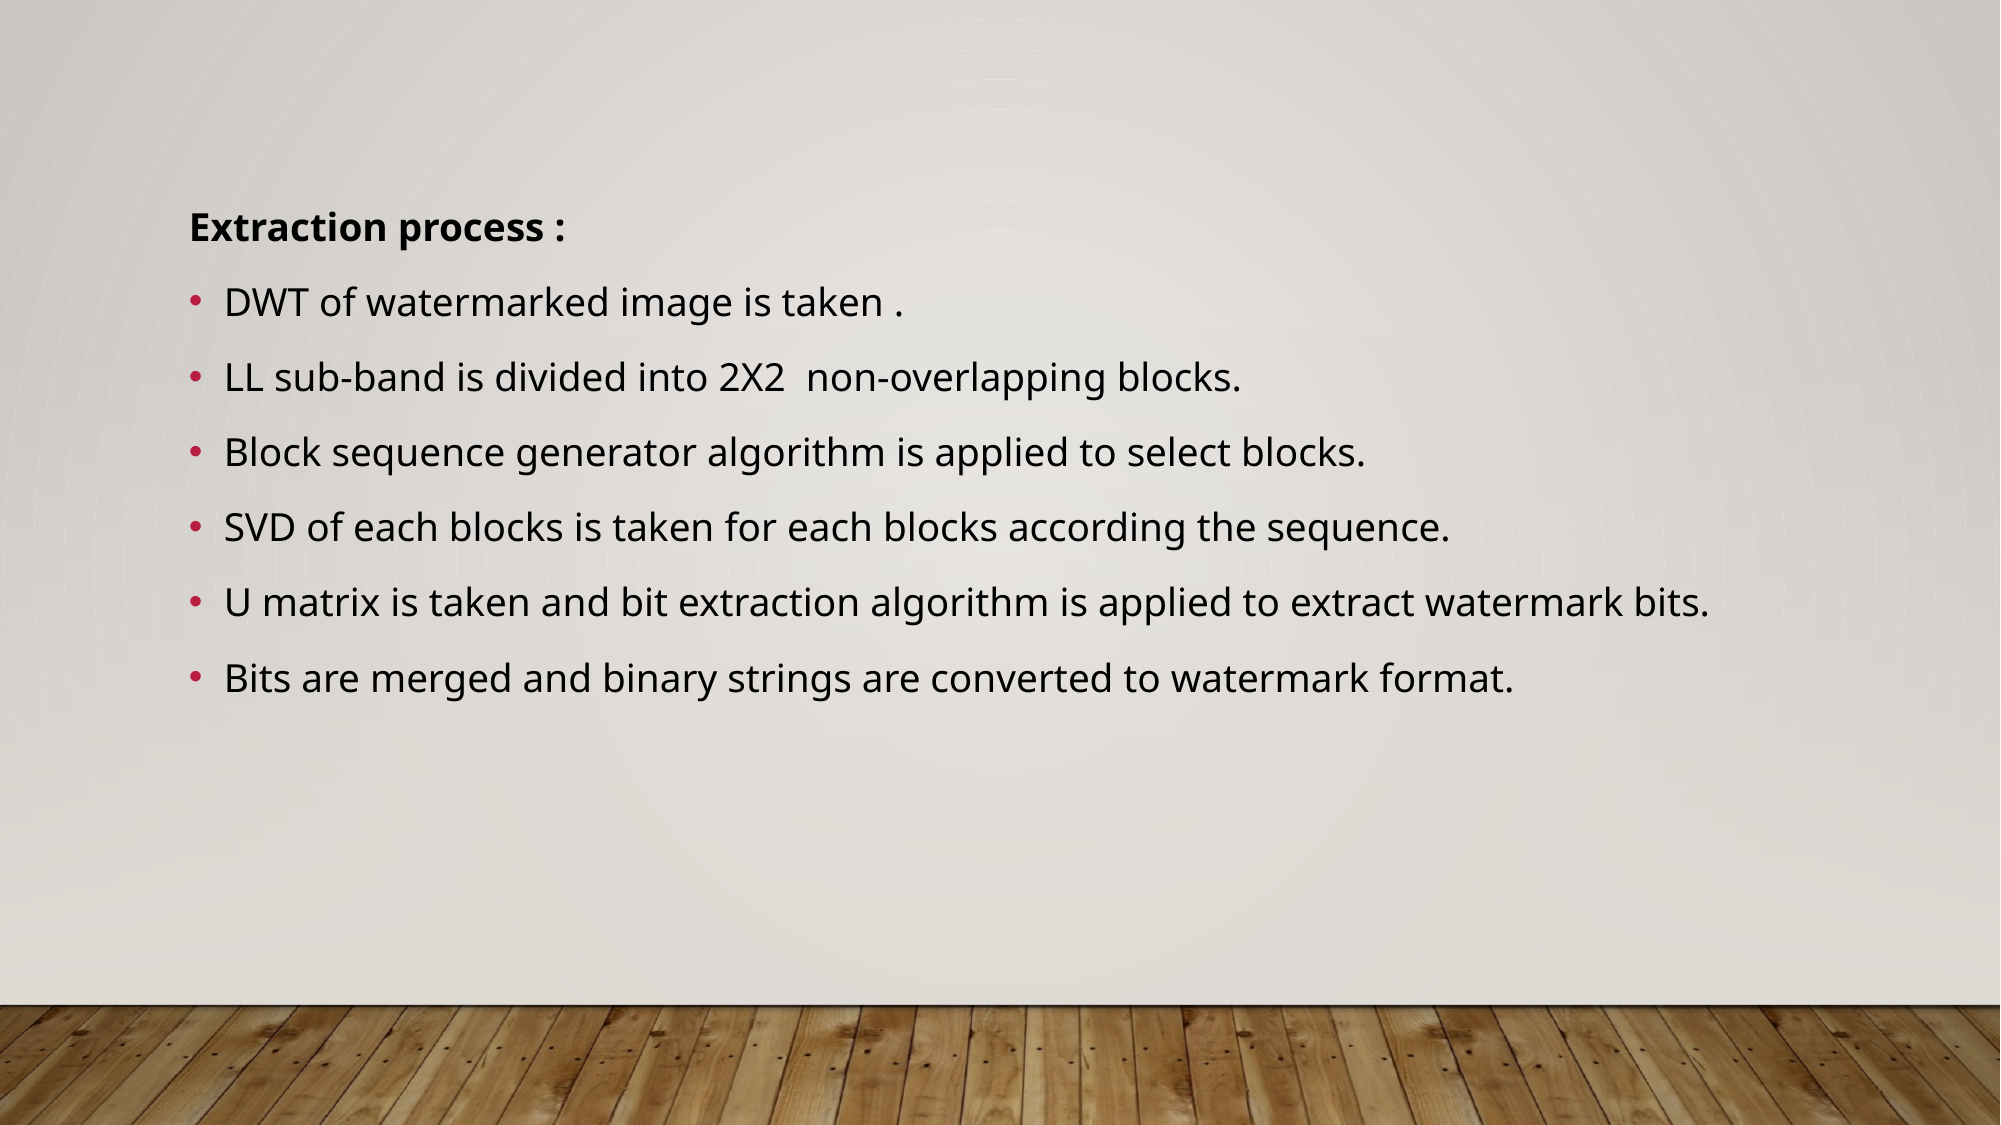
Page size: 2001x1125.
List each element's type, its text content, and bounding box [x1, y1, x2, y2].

list Extraction process : DWT of watermarked image is taken . LL sub-band is divided into 2X2 non-overlapping blocks. Block sequence generator algorithm is applied to select blocks. SVD of each blocks is taken for each blocks according the sequence. U matrix is taken and bit extraction algorithm is applied to extract watermark bits. Bits are merged and binary strings are converted to watermark format. [173, 185, 1750, 752]
picture [0, 1005, 2000, 1125]
